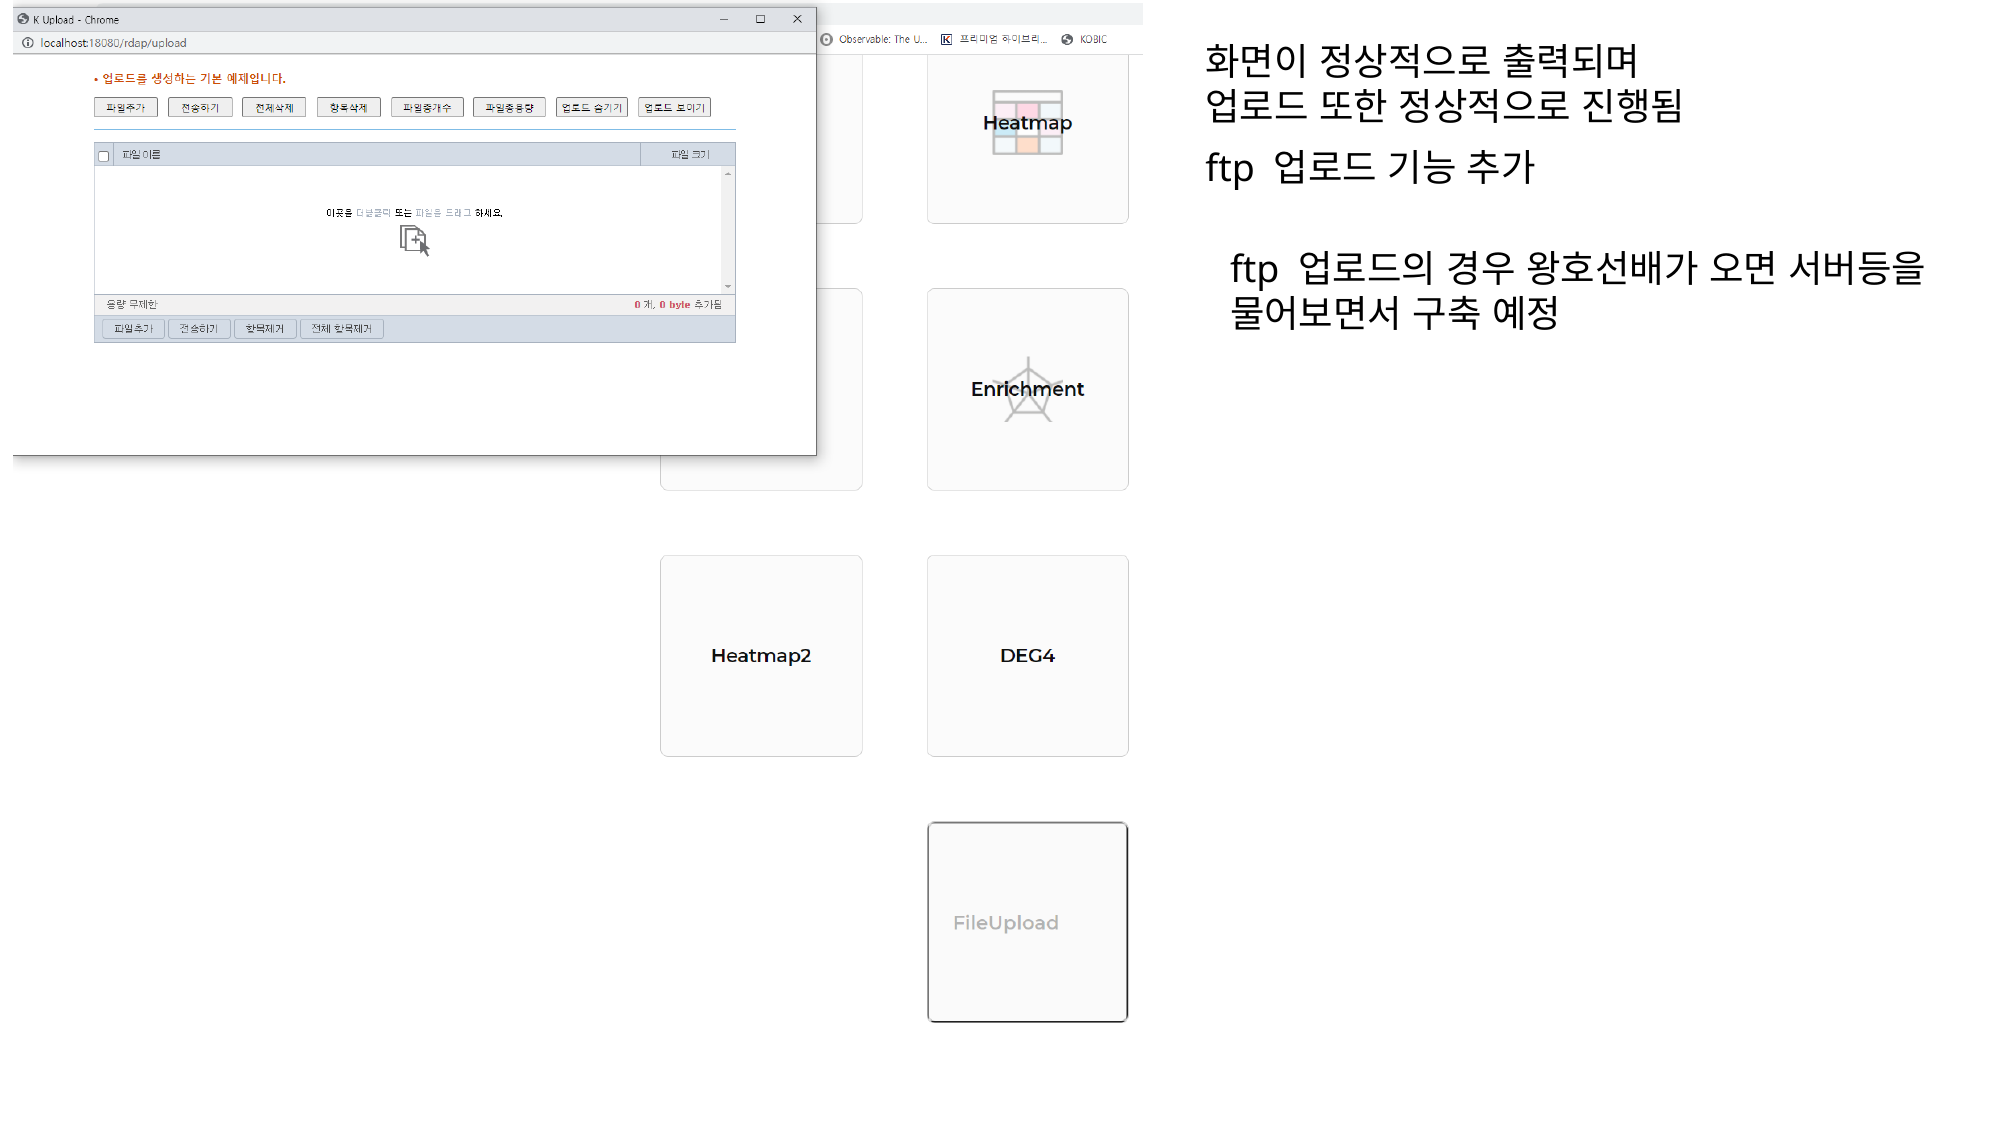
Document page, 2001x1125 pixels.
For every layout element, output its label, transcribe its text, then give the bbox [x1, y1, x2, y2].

picture [13, 0, 1143, 1032]
text_box 화면이 정상적으로 출력되며 업로드 또한 정상적으로 진행됨 [1190, 30, 1797, 136]
text_box ftp 업로드의 경우 왕호선배가 오면 서버등을 물어보면서 구축 예정 [1215, 237, 1989, 342]
text_box ftp 업로드 기능 추가 [1190, 136, 1708, 197]
